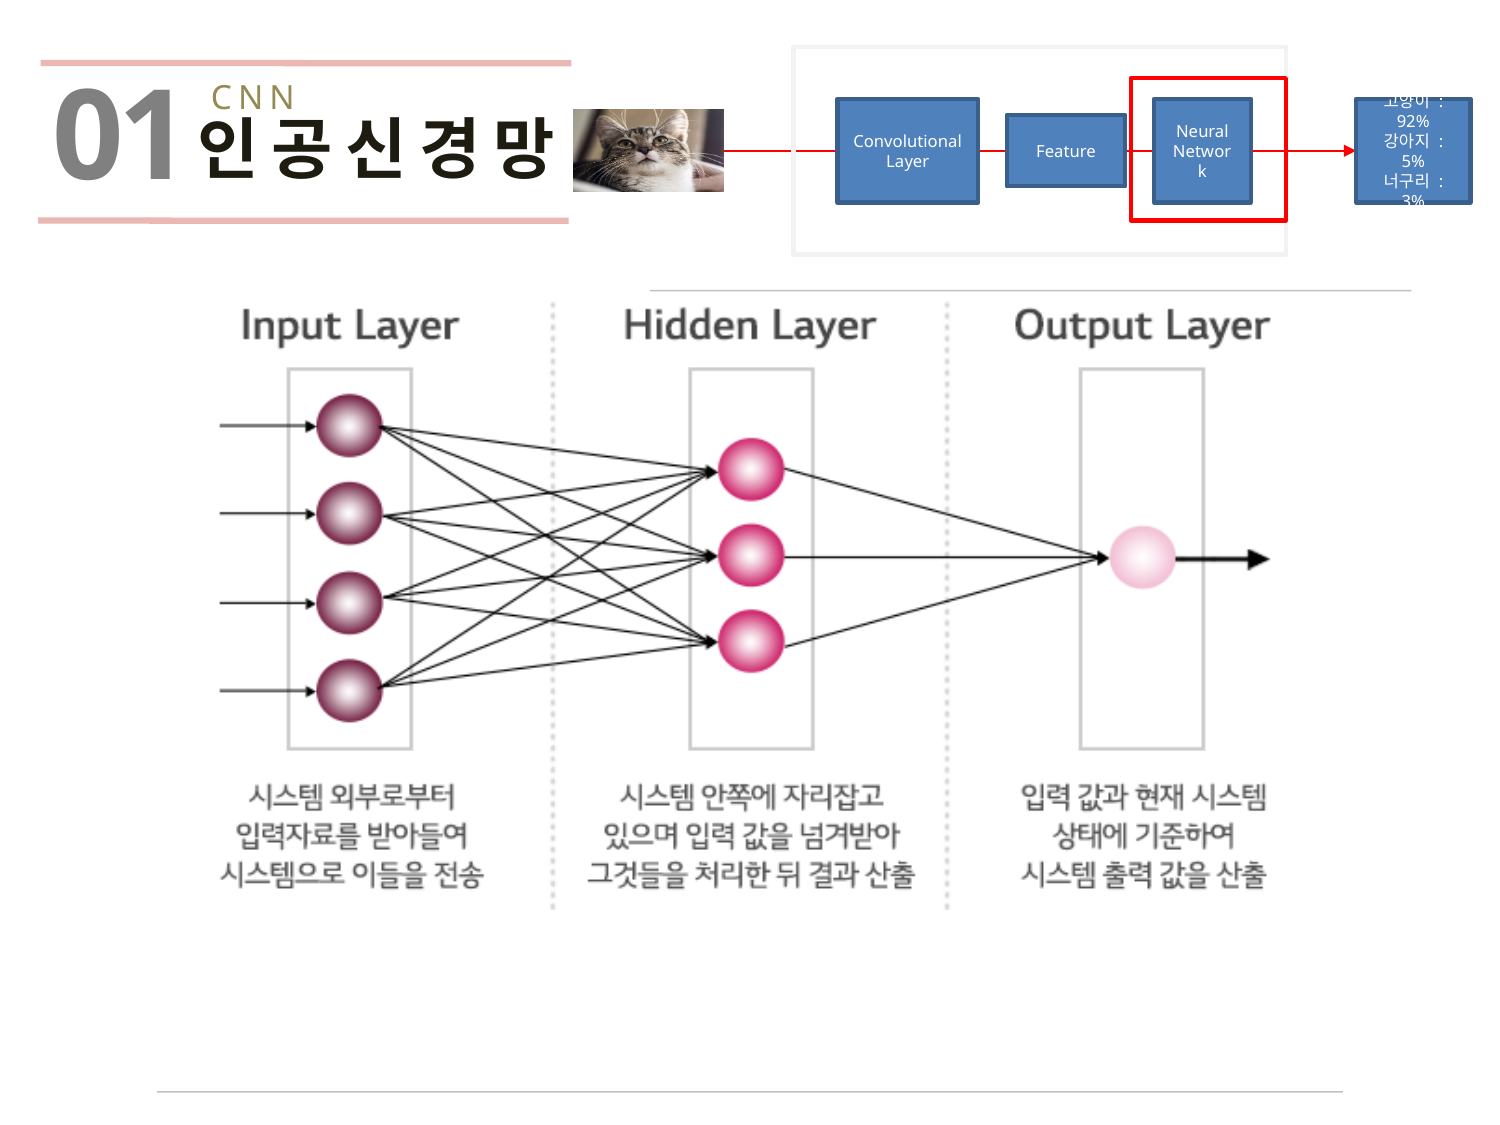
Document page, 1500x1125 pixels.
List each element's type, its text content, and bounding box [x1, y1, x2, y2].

text_box CNN [115, 71, 391, 124]
text_box 인공신경망? [225, 99, 568, 194]
text_box 01 [38, 47, 225, 212]
picture [182, 290, 1306, 910]
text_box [573, 46, 1471, 291]
